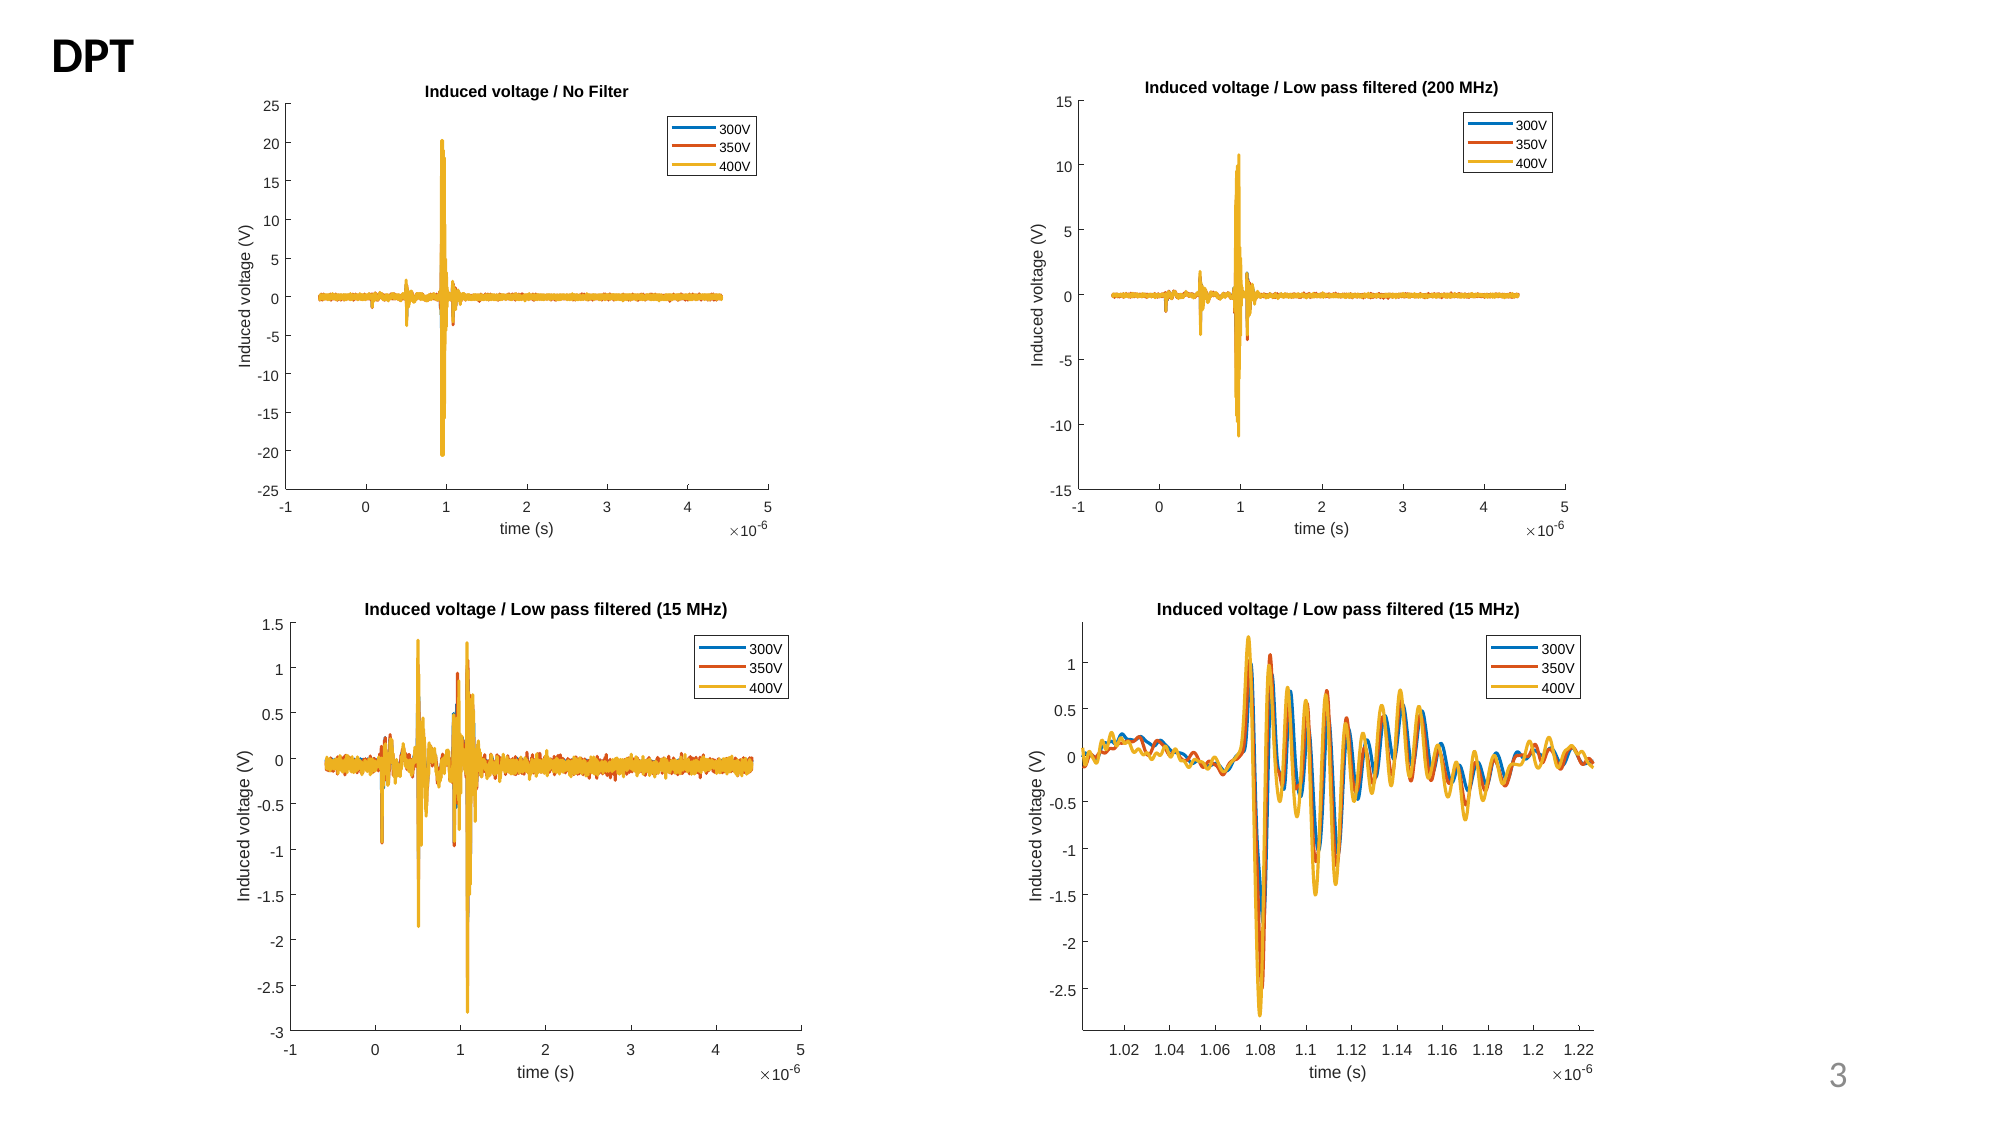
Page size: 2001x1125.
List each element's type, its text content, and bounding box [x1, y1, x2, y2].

text_box DPT [36, 15, 627, 90]
picture [204, 585, 863, 1084]
picture [996, 64, 1624, 540]
picture [996, 585, 1655, 1084]
slide_number 3 [1412, 1042, 1863, 1103]
picture [204, 68, 827, 540]
